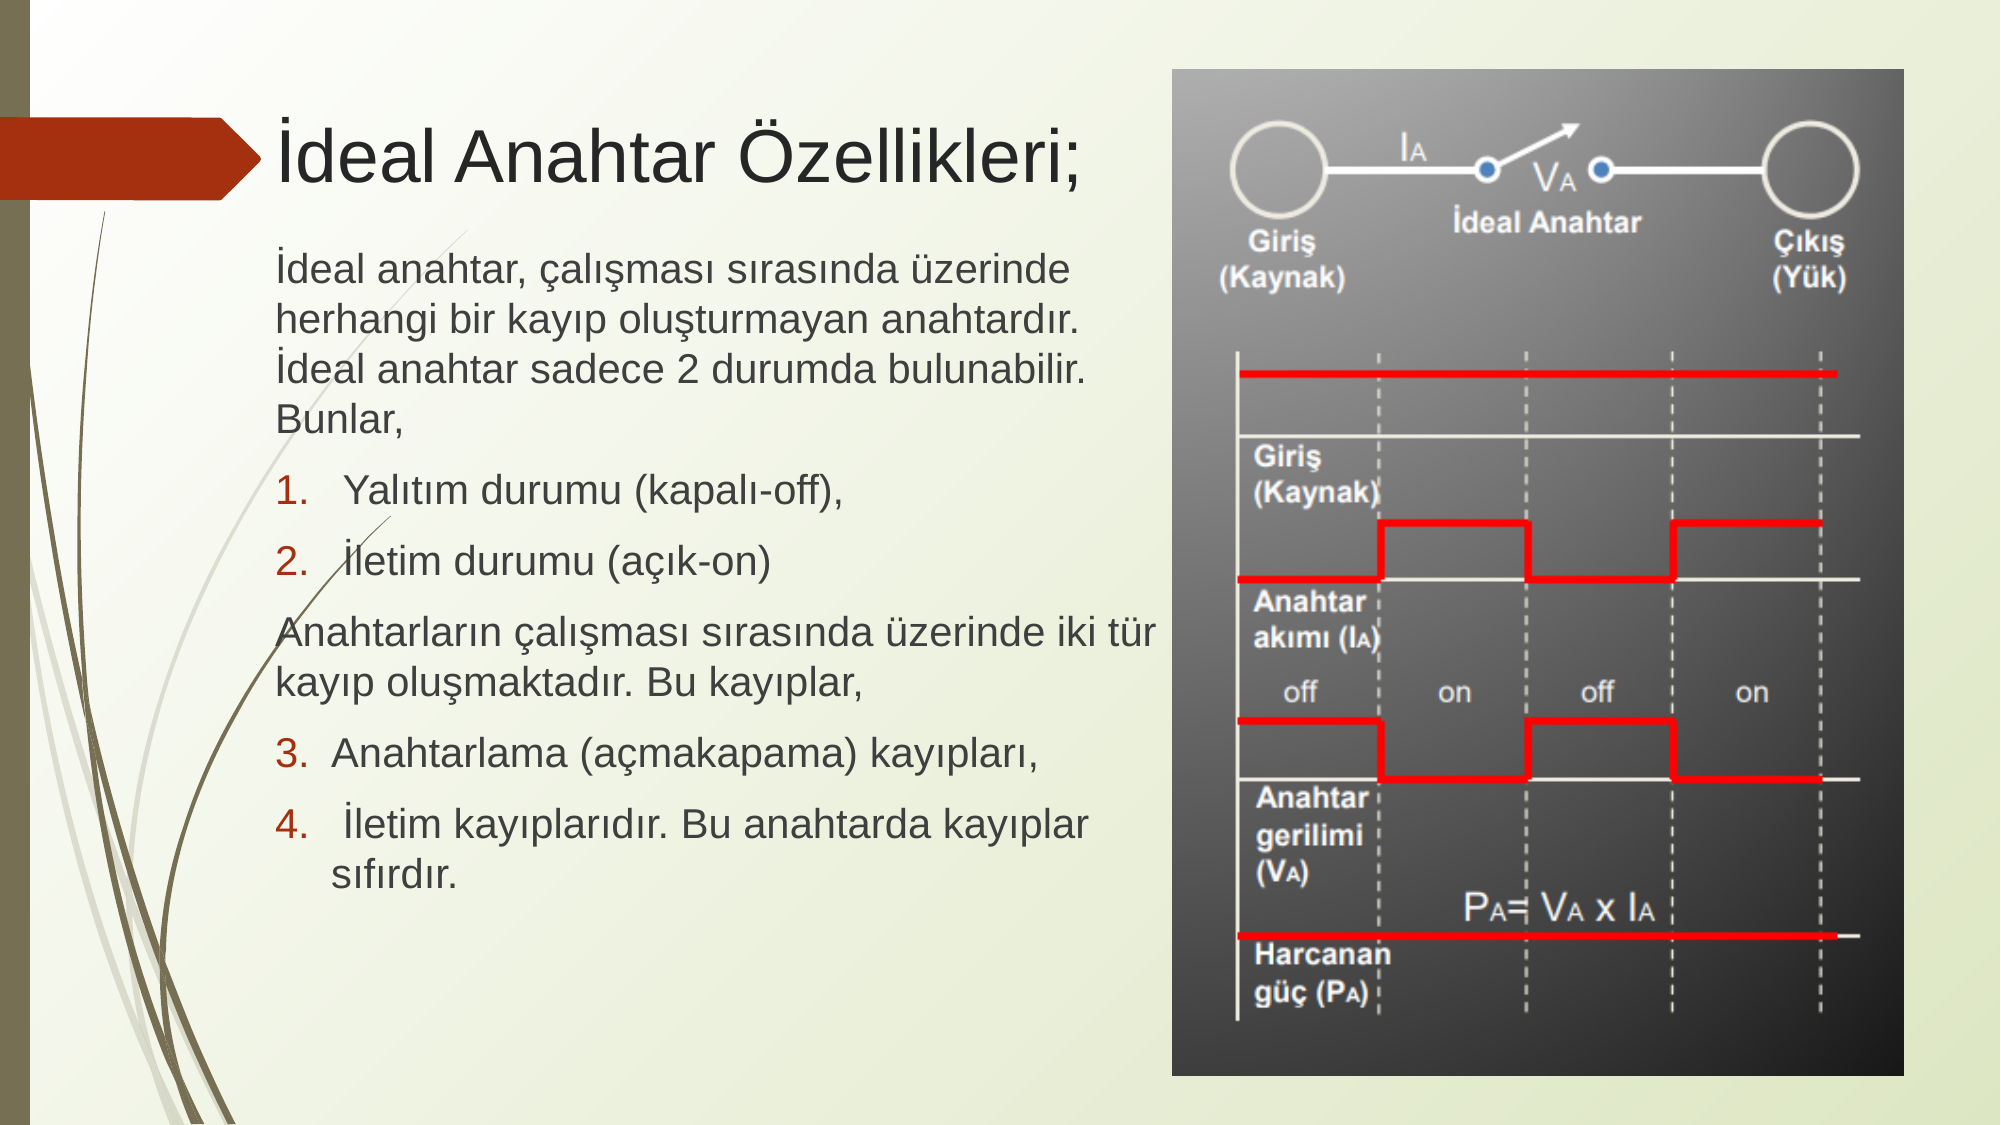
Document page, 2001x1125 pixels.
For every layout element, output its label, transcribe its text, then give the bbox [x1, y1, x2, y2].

title İdeal Anahtar Özellikleri; [259, 100, 1167, 234]
picture [1172, 69, 1904, 1076]
list İdeal anahtar, çalışması sırasında üzerinde herhangi bir kayıp oluşturmayan anahtardır. İdeal anahtar sadece 2 durumda bulunabilir. Bunlar, Yalıtım durumu (kapalı-off), İletim durumu (açık-on) Anahtarların çalışması sırasında üzerinde iki tür kayıp oluşmaktadır. Bu kayıplar, Anahtarlama (açmakapama) kayıpları, İletim kayıplarıdır. Bu anahtarda kayıplar sıfırdır. [259, 234, 1167, 1076]
